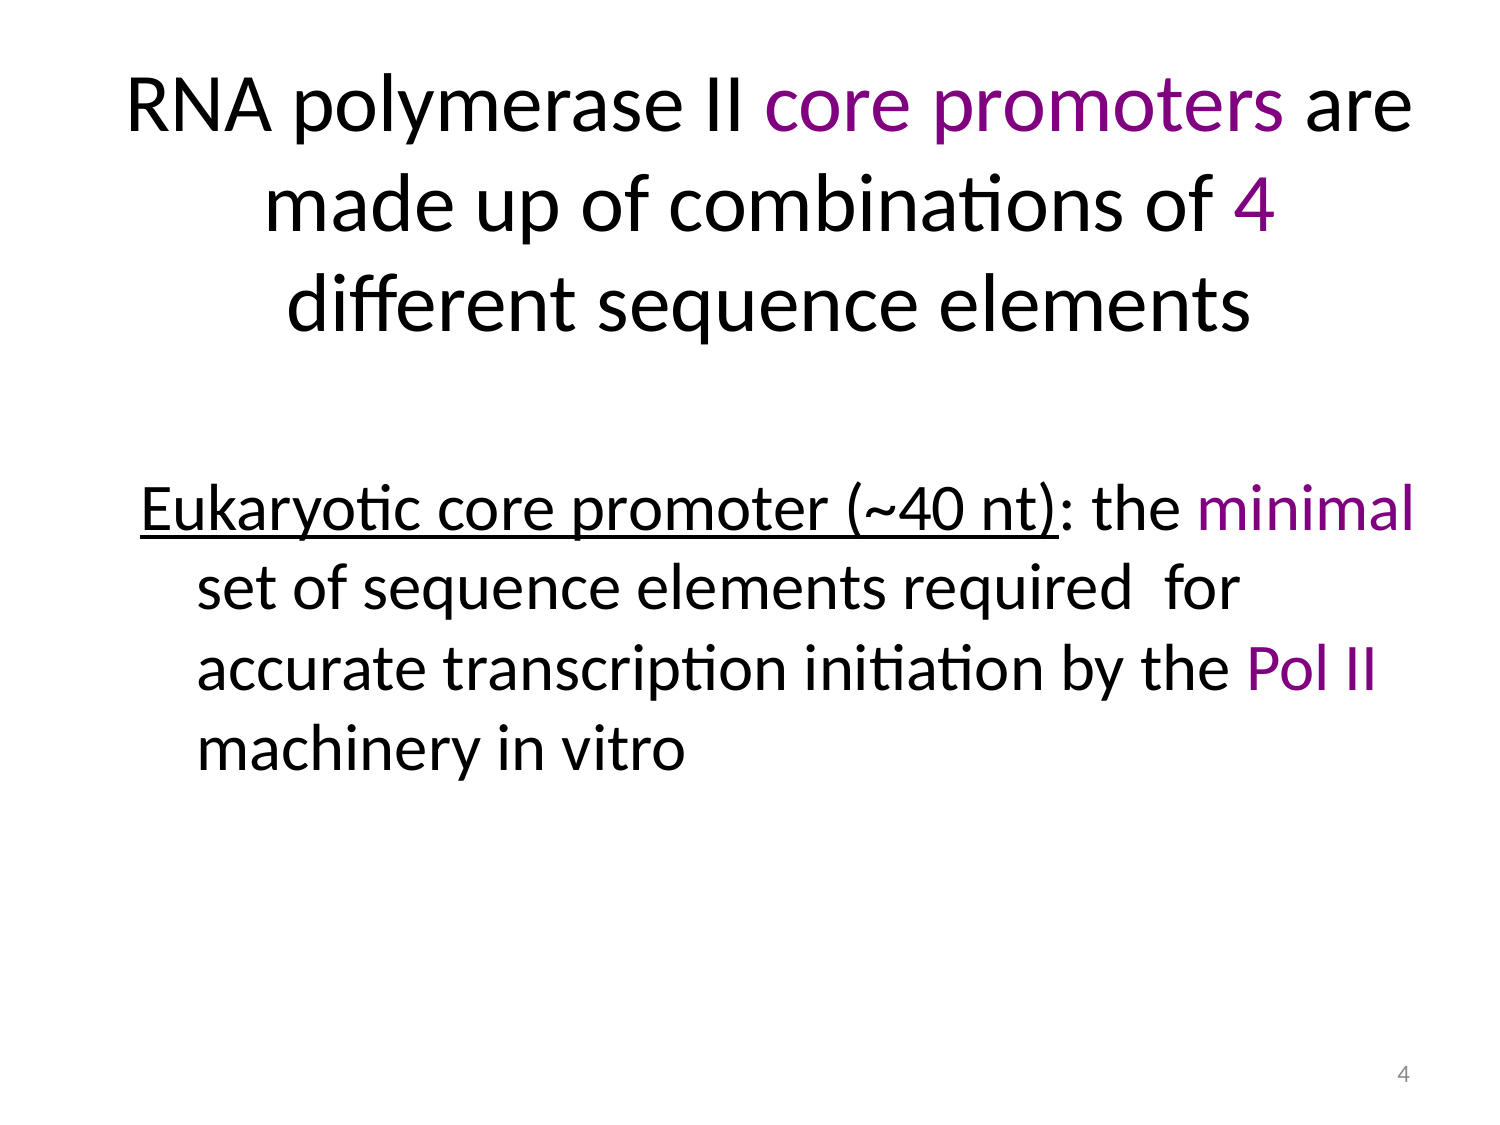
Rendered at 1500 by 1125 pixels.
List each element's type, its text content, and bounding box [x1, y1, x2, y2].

slide_number 4 [1074, 1042, 1425, 1103]
list Eukaryotic core promoter (~40 nt): the minimal set of sequence elements required for accurate transcription initiation by the Pol II machinery in vitro [125, 455, 1456, 884]
title RNA polymerase II core promoters are made up of combinations of 4 different sequence elements [100, 0, 1440, 406]
